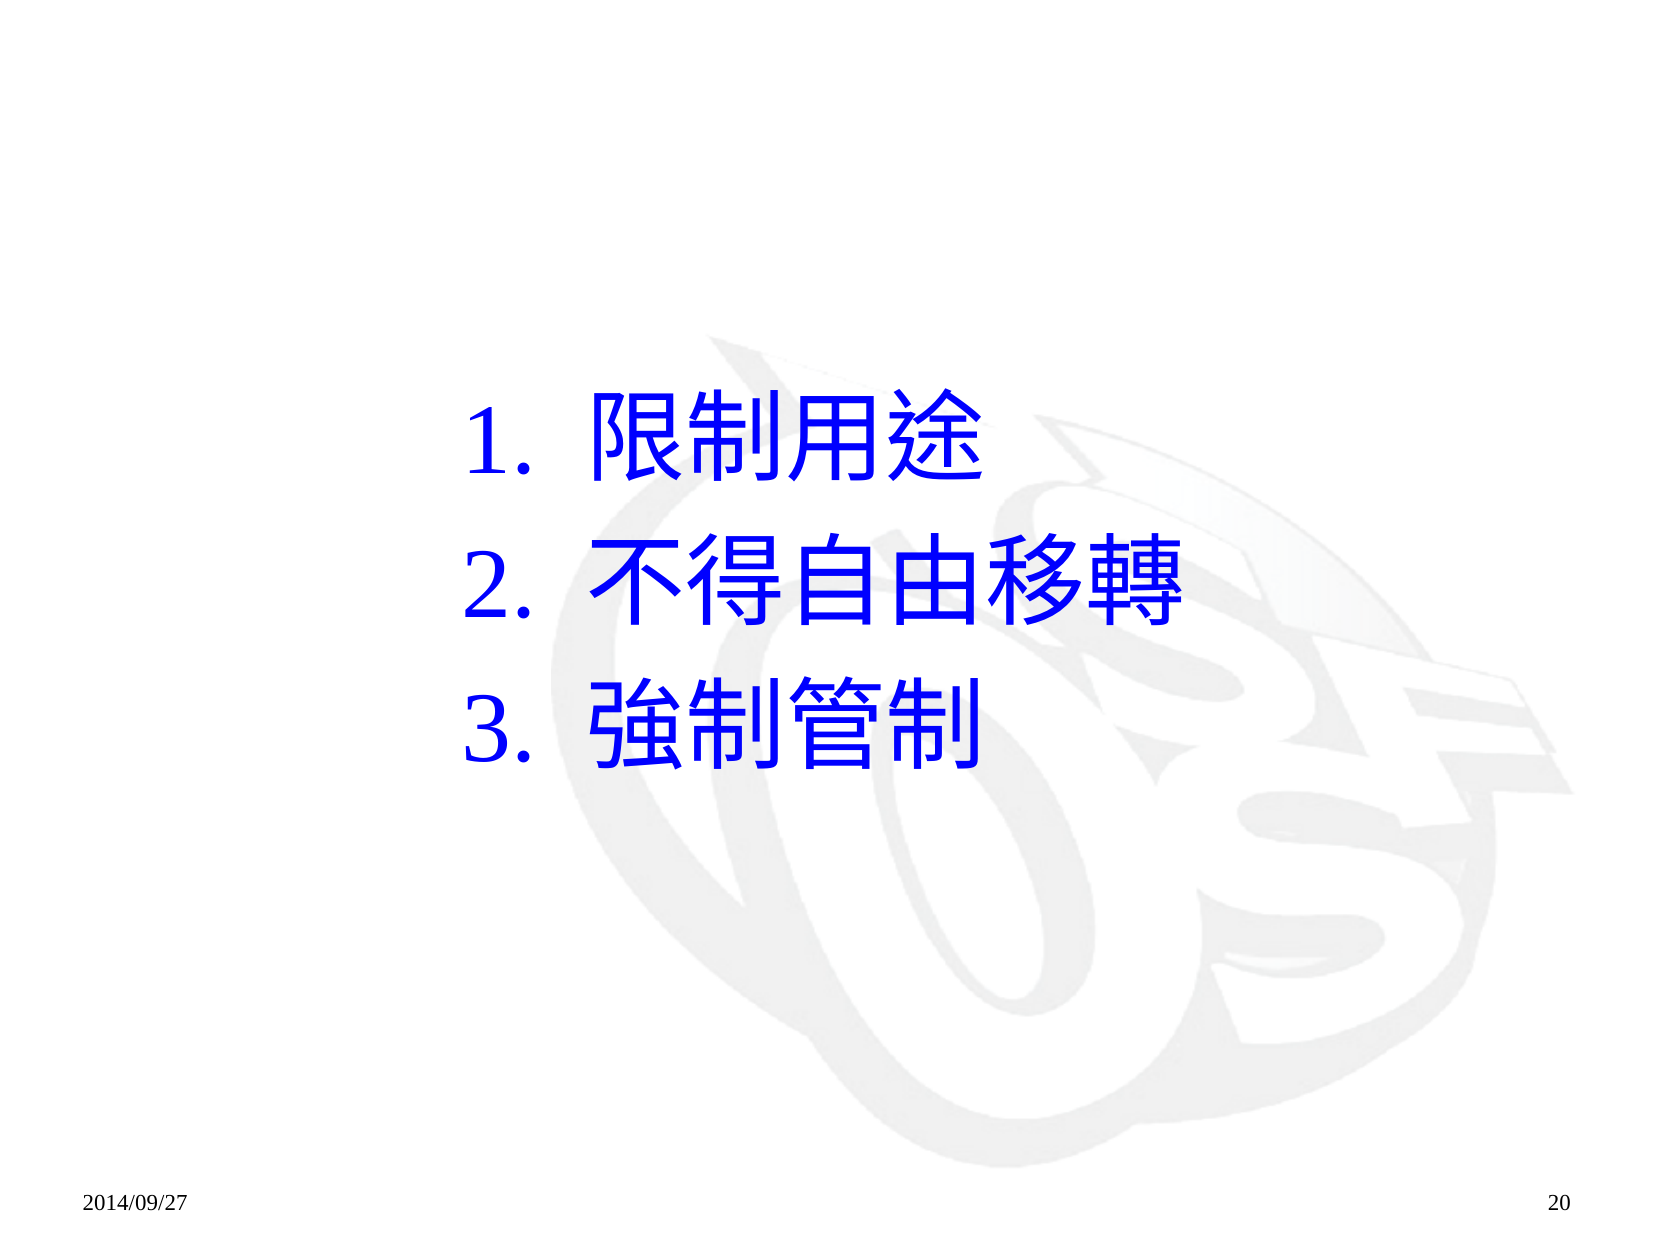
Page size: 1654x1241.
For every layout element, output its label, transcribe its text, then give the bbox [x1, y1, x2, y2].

picture [551, 332, 1577, 1170]
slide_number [82, 1129, 468, 1216]
text_box 1. 限制用途 2. 不得自由移轉 3. 強制管制 [446, 342, 1201, 933]
slide_number 20 [1185, 1129, 1571, 1216]
